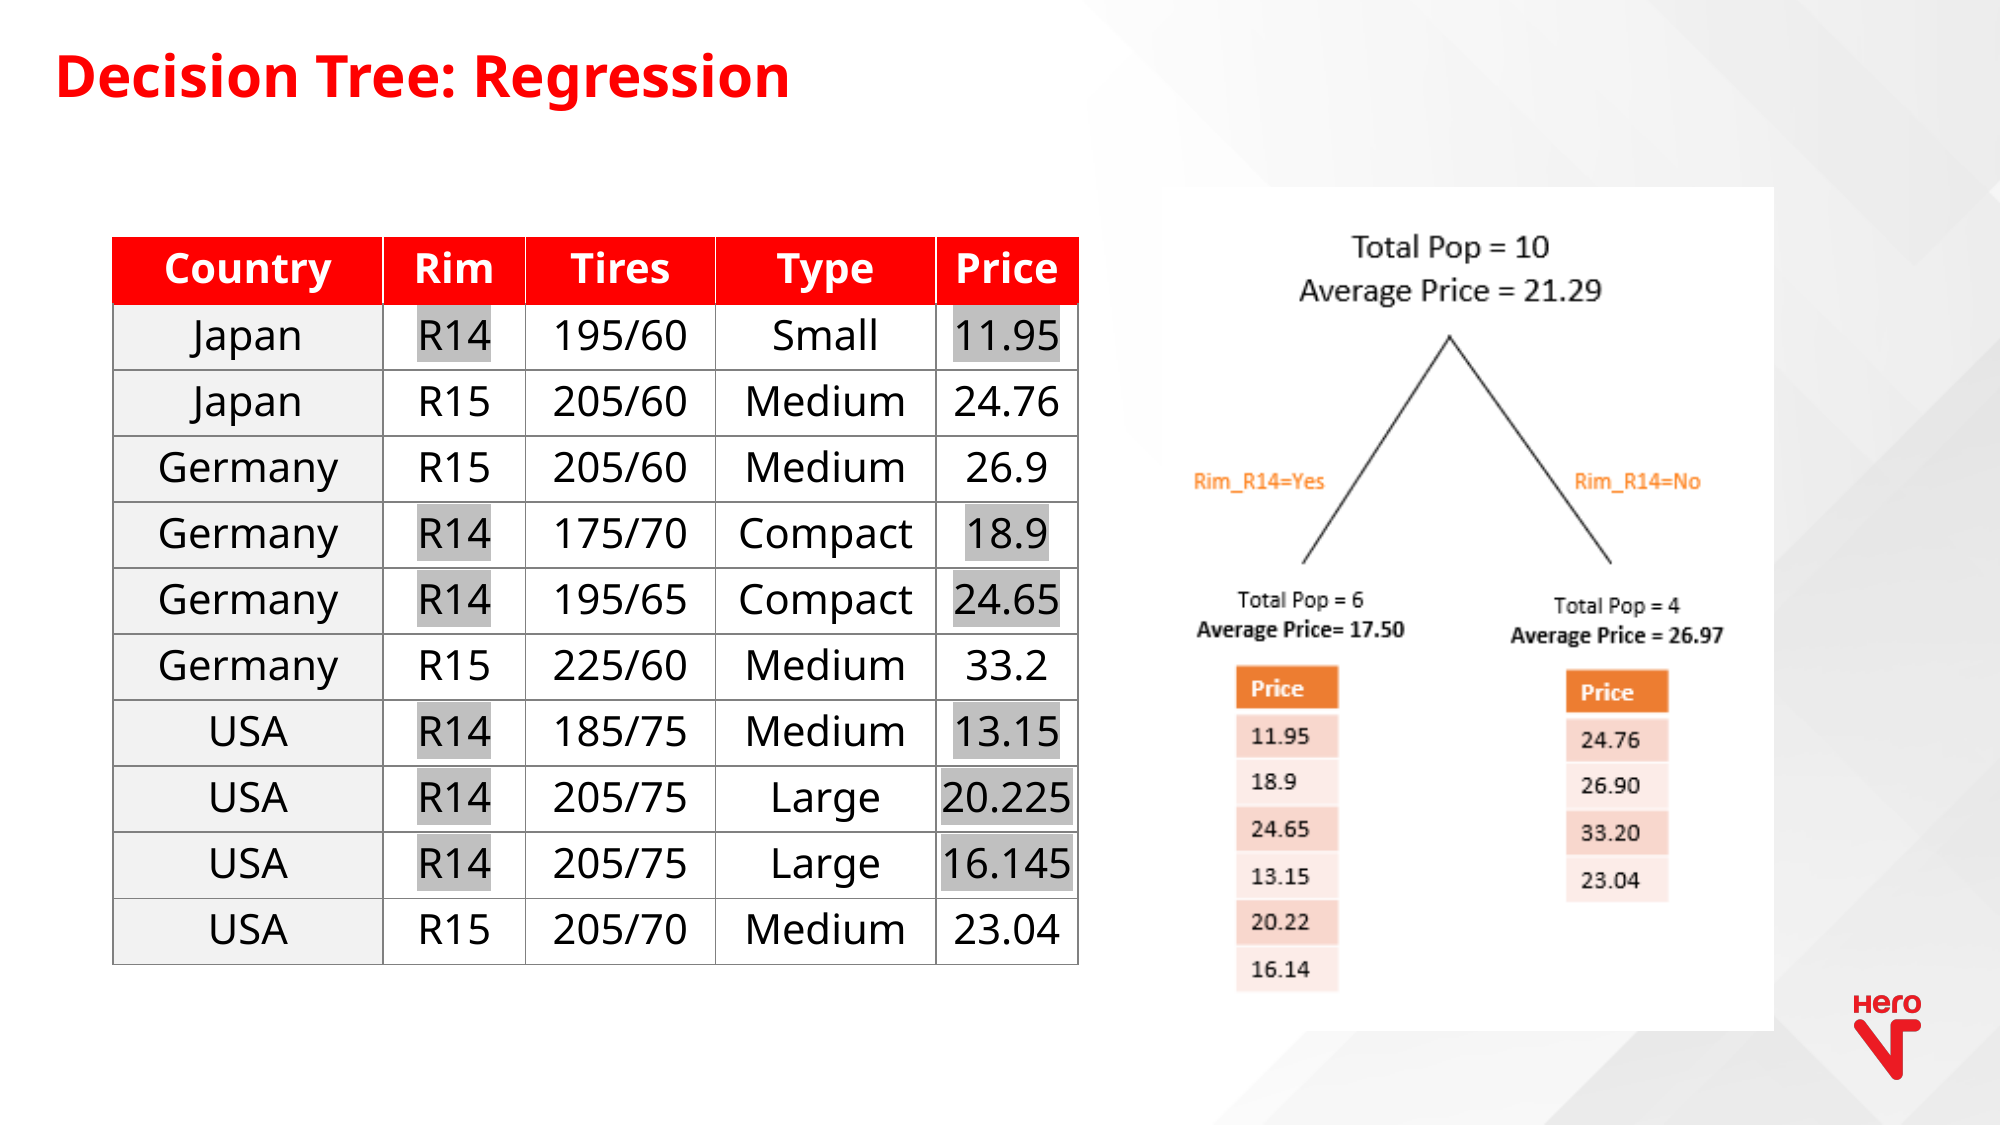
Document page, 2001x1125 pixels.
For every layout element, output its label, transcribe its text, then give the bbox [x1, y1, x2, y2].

table_cell USA [114, 701, 382, 765]
table_cell Japan [114, 371, 382, 435]
table_header Country [67, 0, 2000, 1125]
table_cell Medium [716, 635, 935, 699]
table_cell 205/70 [526, 899, 715, 964]
table_header Type [716, 239, 935, 303]
picture [1162, 187, 1775, 1031]
table_cell R15 [384, 437, 525, 501]
table_cell USA [114, 767, 382, 831]
table_cell Compact [716, 569, 935, 633]
table_cell USA [114, 833, 382, 898]
table_header Price [937, 239, 1077, 303]
table_cell Medium [716, 437, 935, 501]
table_cell 20.225 [937, 767, 1077, 831]
table_header Country [114, 239, 382, 303]
table_cell R15 [384, 899, 525, 964]
table_cell Compact [716, 503, 935, 567]
table_cell Large [716, 833, 935, 898]
table_cell Medium [716, 701, 935, 765]
table_cell R15 [384, 371, 525, 435]
table_cell 13.15 [937, 701, 1077, 765]
table_cell Large [716, 767, 935, 831]
table_cell R14 [384, 701, 525, 765]
table_cell Germany [114, 503, 382, 567]
table_cell R14 [384, 305, 525, 369]
table_cell 175/70 [526, 503, 715, 567]
table_cell 33.2 [937, 635, 1077, 699]
table_cell 205/75 [526, 833, 715, 898]
table_cell 205/60 [526, 371, 715, 435]
table_header Rim [384, 239, 525, 303]
table_header Tires [526, 239, 715, 303]
table_cell 205/60 [526, 437, 715, 501]
table_cell USA [114, 899, 382, 964]
table_cell R15 [384, 635, 525, 699]
table_cell Germany [114, 569, 382, 633]
table_cell 195/60 [526, 305, 715, 369]
title Decision Tree: Regression [39, 27, 1876, 121]
picture [1854, 995, 1921, 1080]
table_cell 11.95 [937, 305, 1077, 369]
table_cell 225/60 [526, 635, 715, 699]
table_cell 26.9 [937, 437, 1077, 501]
table_cell R14 [384, 833, 525, 898]
table_cell 205/75 [526, 767, 715, 831]
table_cell Germany [114, 635, 382, 699]
table_cell 23.04 [937, 899, 1077, 964]
table_cell Medium [716, 371, 935, 435]
table_cell Germany [114, 437, 382, 501]
table_cell Medium [716, 899, 935, 964]
table_cell 195/65 [526, 569, 715, 633]
table_cell 185/75 [526, 701, 715, 765]
table_cell Small [716, 305, 935, 369]
table_cell 24.76 [937, 371, 1077, 435]
table_cell 24.65 [937, 569, 1077, 633]
table_cell R14 [384, 767, 525, 831]
table_cell R14 [384, 569, 525, 633]
table_cell R14 [384, 503, 525, 567]
table_cell Japan [114, 305, 382, 369]
table_cell 16.145 [937, 833, 1077, 898]
table_cell 18.9 [937, 503, 1077, 567]
